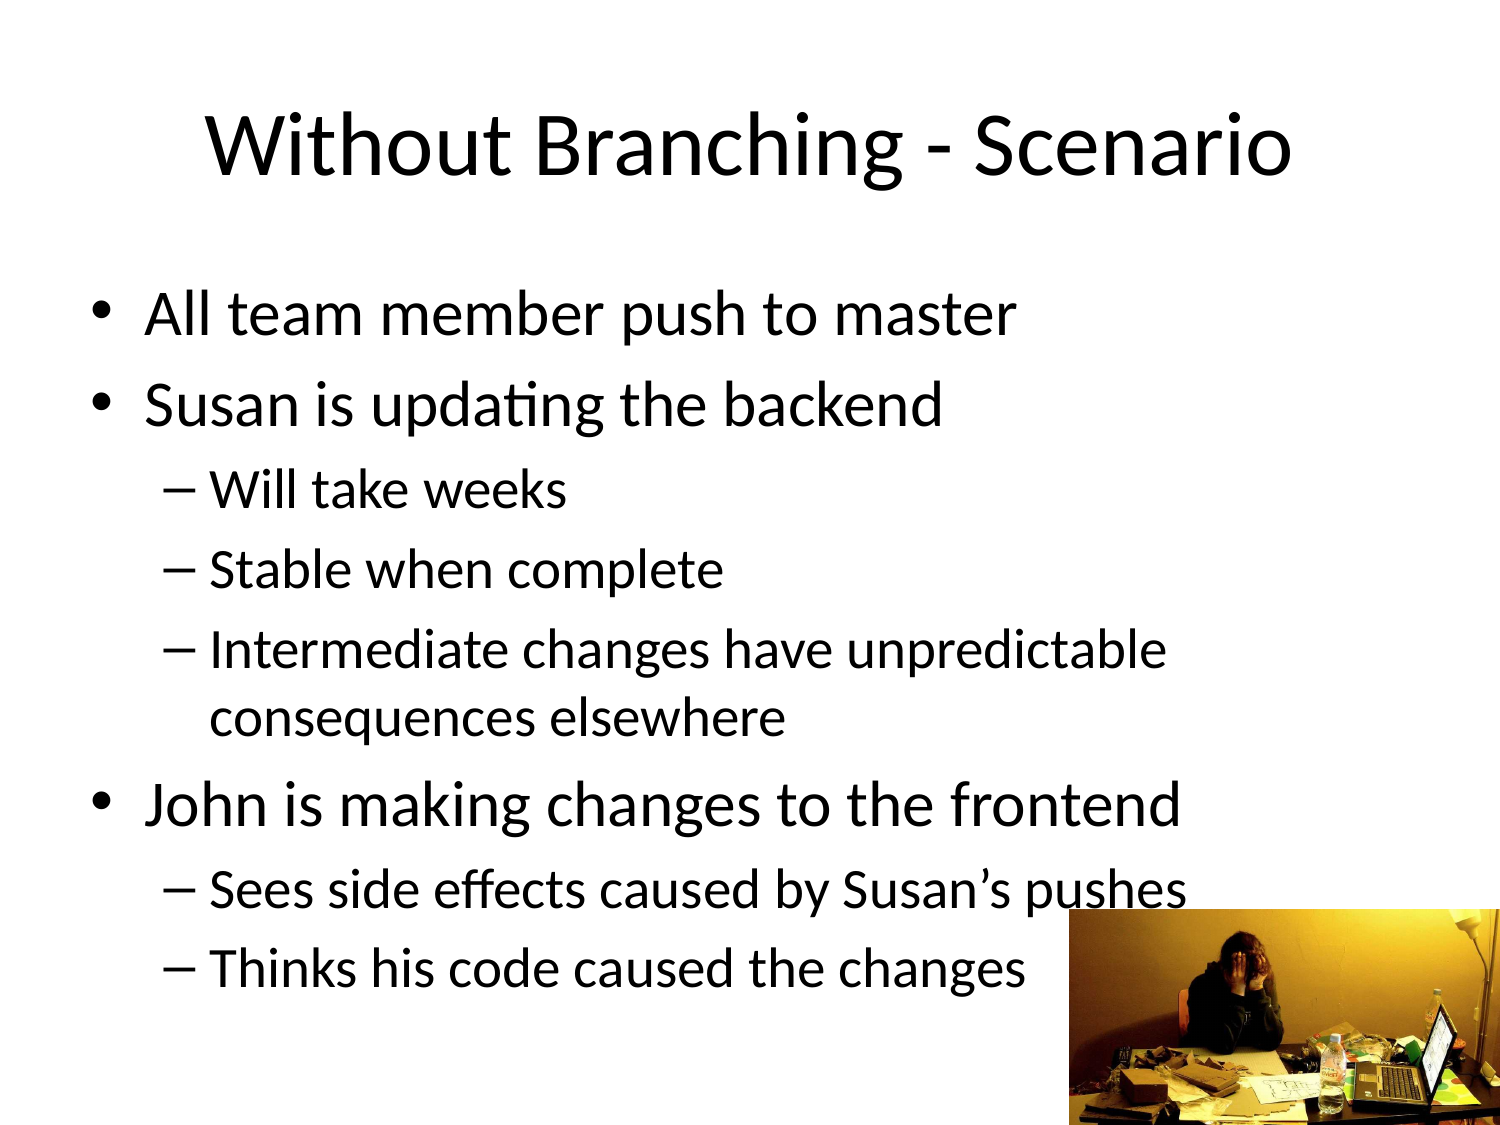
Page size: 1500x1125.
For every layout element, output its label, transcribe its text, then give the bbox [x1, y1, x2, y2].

title Without Branching - Scenario [75, 45, 1425, 233]
picture [1068, 909, 1500, 1125]
list All team member push to master Susan is updating the backend Will take weeks Stable when complete Intermediate changes have unpredictable consequences elsewhere John is making changes to the frontend Sees side effects caused by Susan’s pushes Thinks his code caused the changes [75, 262, 1425, 1008]
